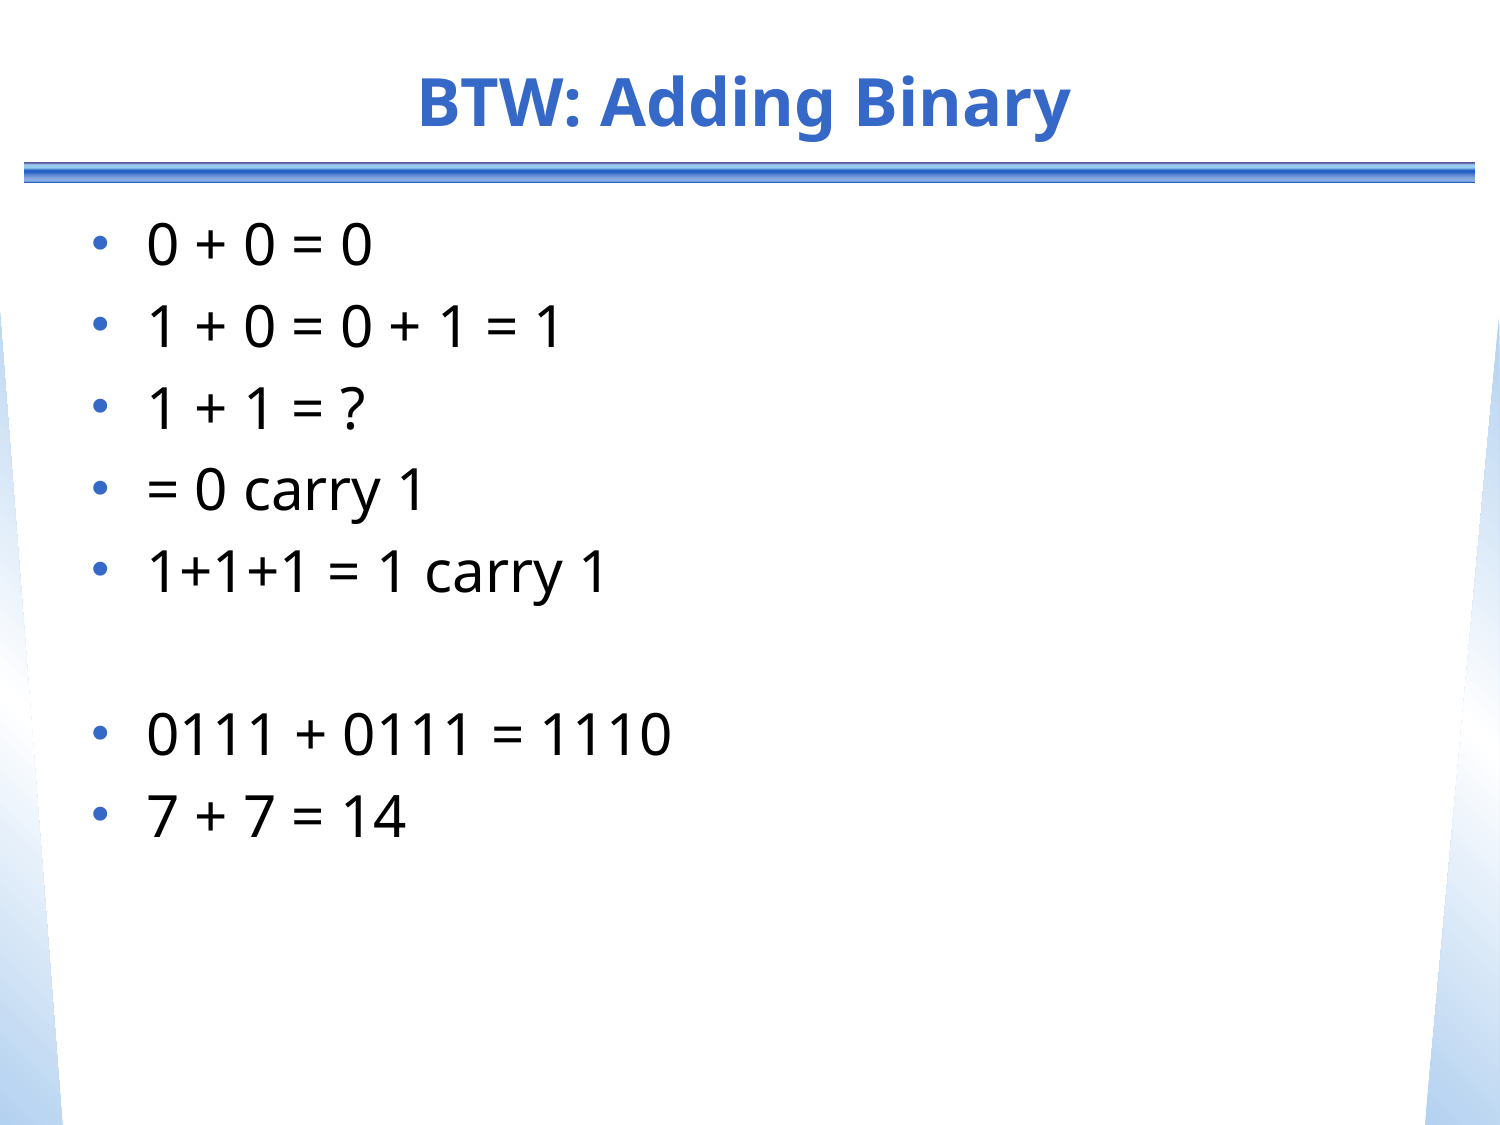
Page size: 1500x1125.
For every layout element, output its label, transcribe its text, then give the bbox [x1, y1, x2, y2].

picture [24, 162, 1475, 183]
list 0 + 0 = 0 1 + 0 = 0 + 1 = 1 1 + 1 = ? = 0 carry 1 1+1+1 = 1 carry 1 0111 + 0111 = 1110 7 + 7 = 14 [75, 200, 1425, 1038]
title BTW: Adding Binary [37, 37, 1450, 163]
